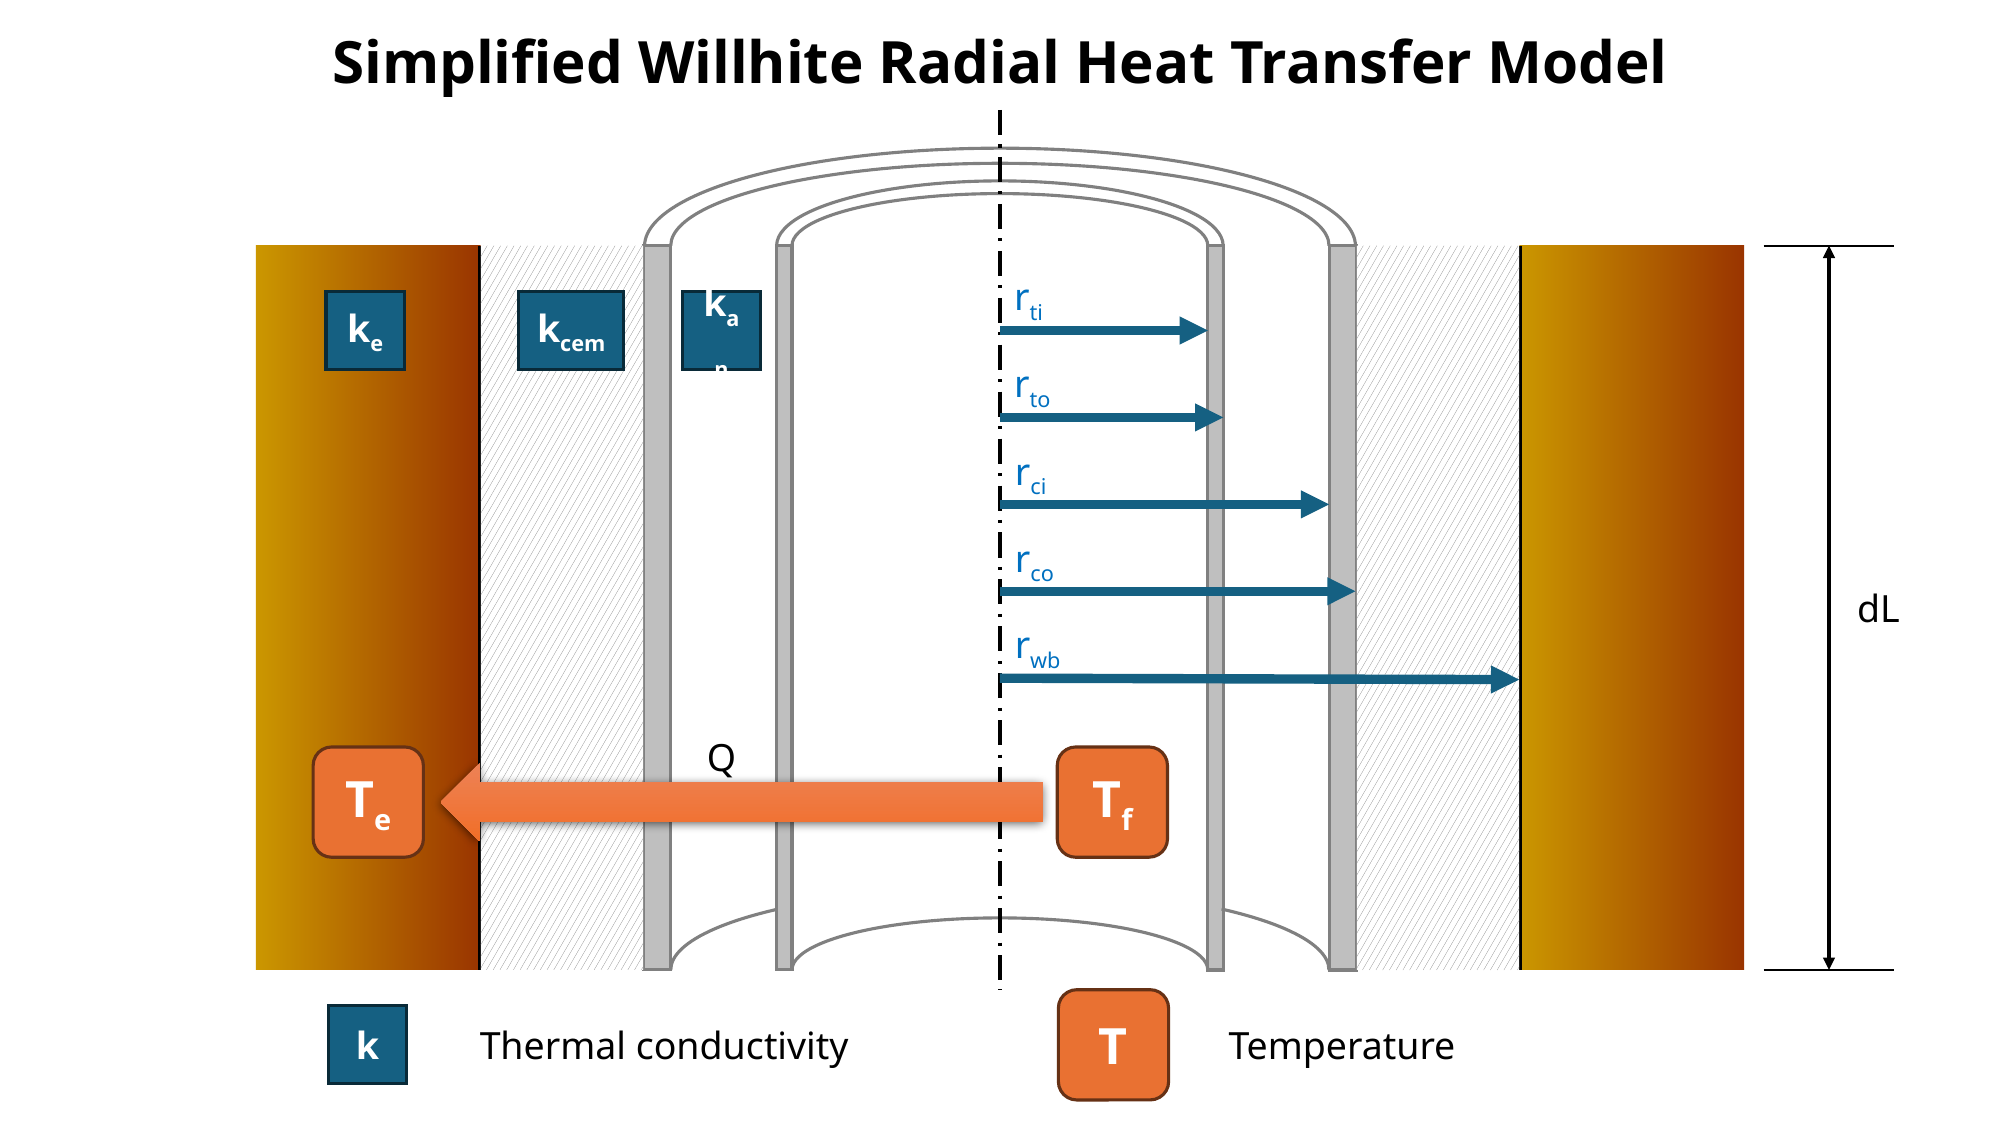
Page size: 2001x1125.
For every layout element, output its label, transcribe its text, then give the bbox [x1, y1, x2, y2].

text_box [255, 147, 1745, 1053]
text_box T [1056, 1053, 1171, 1102]
text_box Thermal conductivity [464, 1053, 864, 1075]
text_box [999, 677, 1520, 681]
text_box k [327, 1053, 408, 1085]
text_box dL [1842, 577, 1915, 638]
text_box Temperature [1213, 1053, 1471, 1075]
text_box Simplified Willhite Radial Heat Transfer Model [317, 17, 1683, 103]
